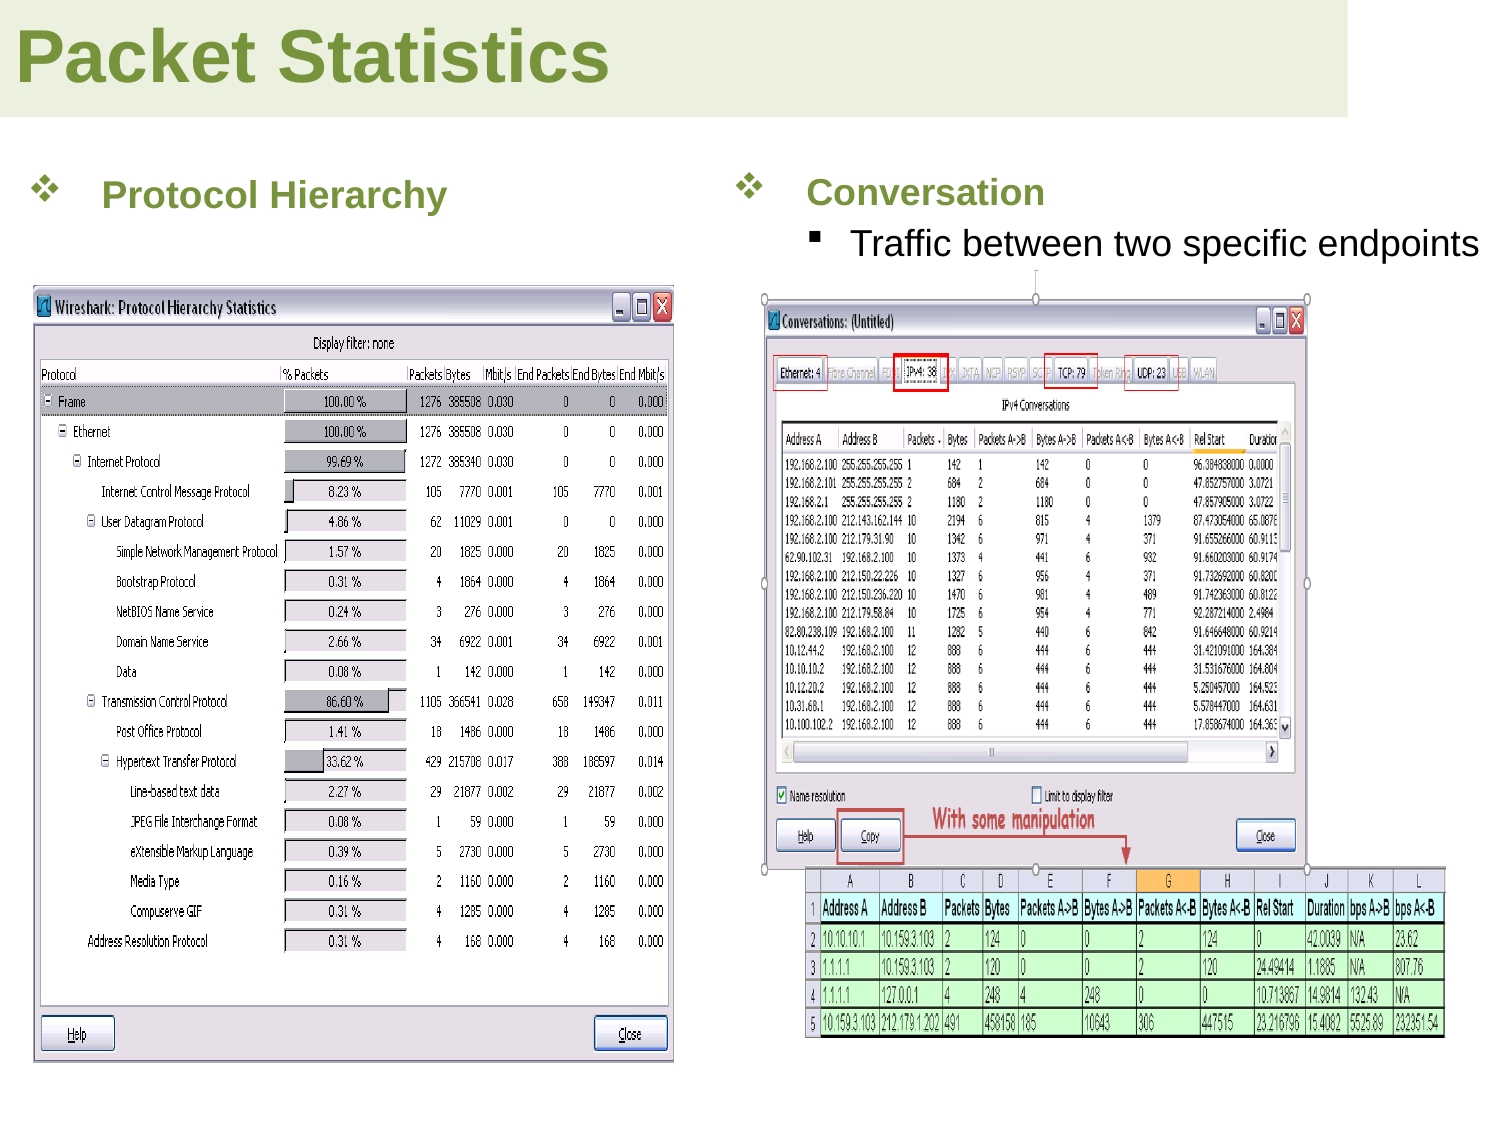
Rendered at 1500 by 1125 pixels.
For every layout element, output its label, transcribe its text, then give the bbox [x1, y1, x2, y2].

title Packet Statistics [0, 0, 1348, 118]
list Protocol Hierarchy [12, 167, 560, 224]
picture [33, 285, 675, 1063]
picture [749, 269, 1450, 1048]
text_box Conversation Traffic between two specific endpoints [717, 165, 1500, 283]
